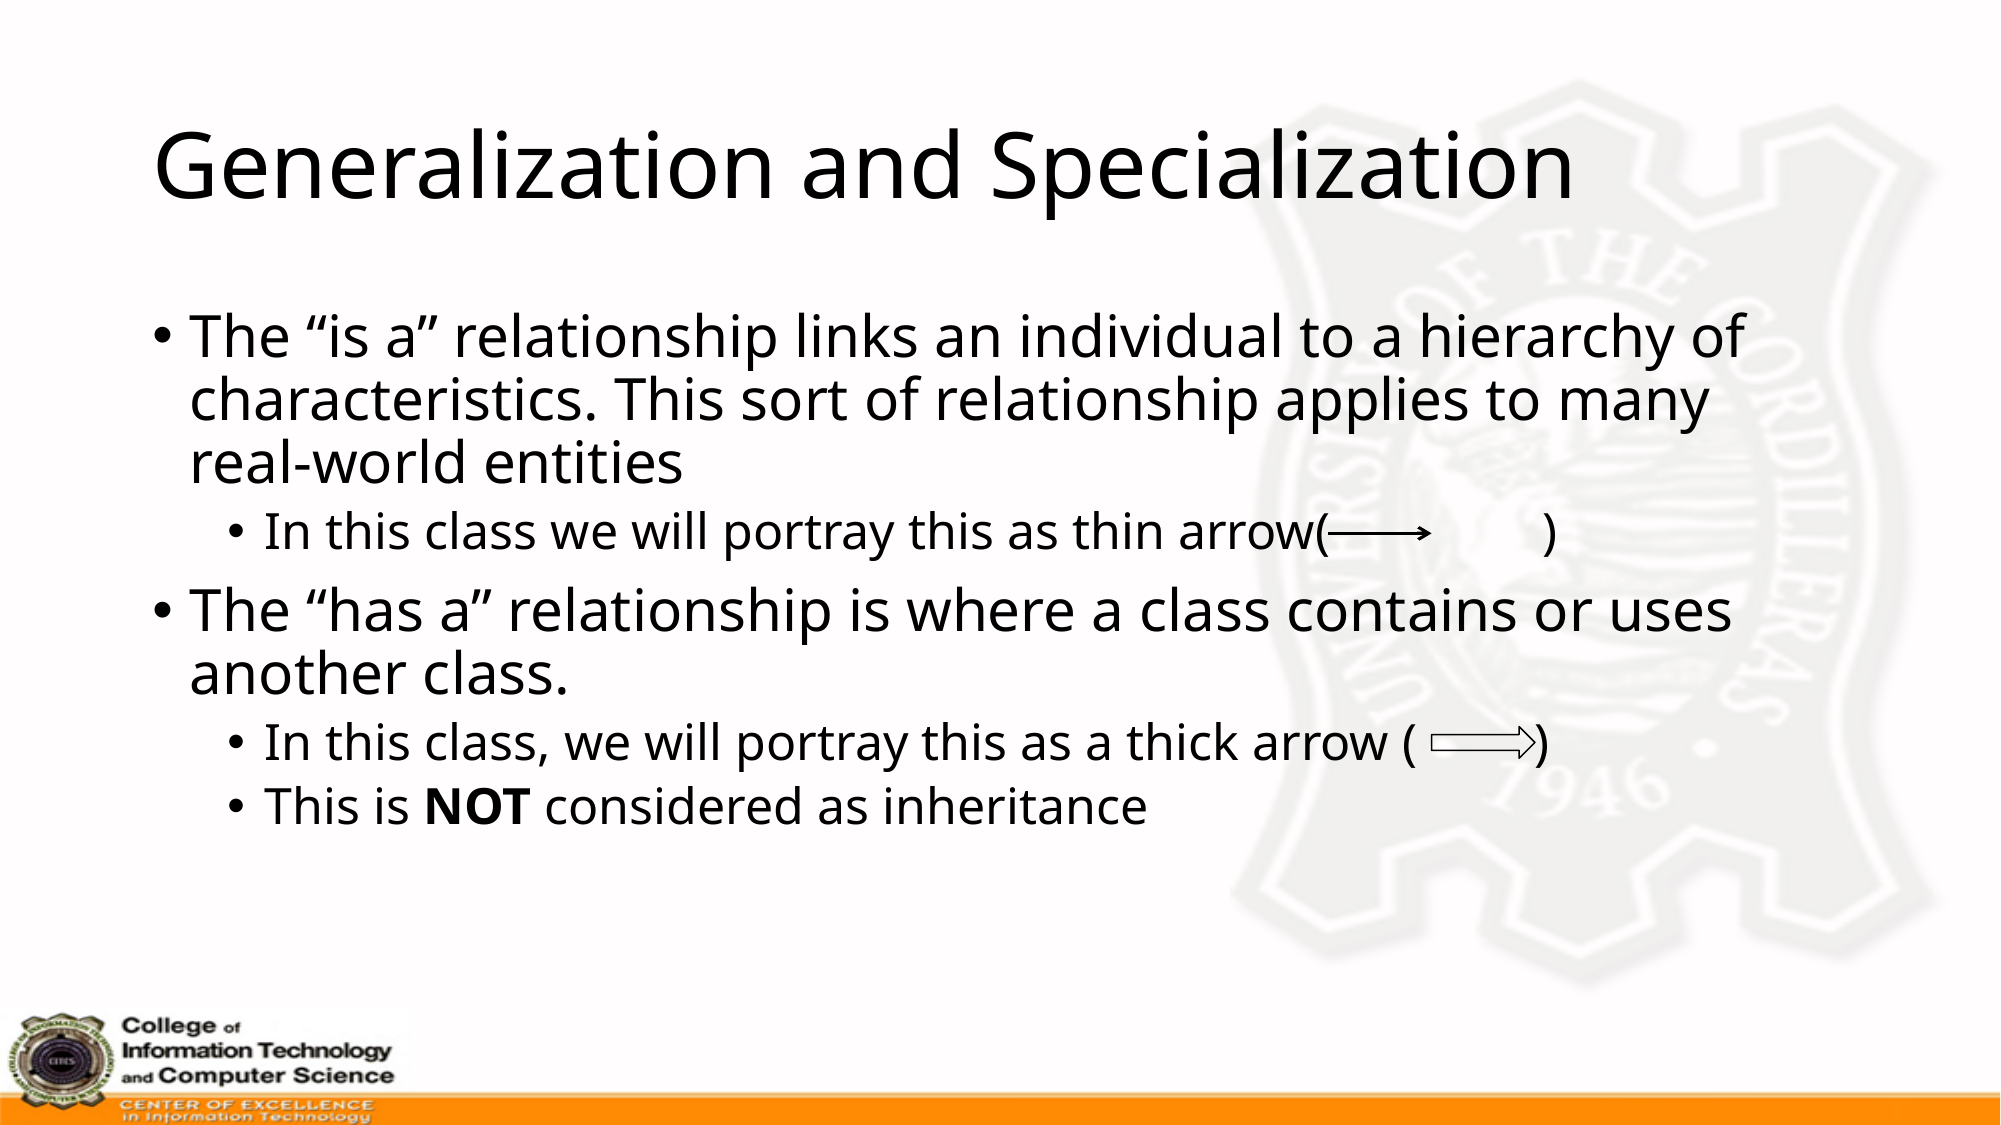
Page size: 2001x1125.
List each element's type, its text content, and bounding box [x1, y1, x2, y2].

title Generalization and Specialization [137, 59, 1863, 278]
picture [0, 0, 2001, 1125]
text_box [1431, 726, 1535, 759]
list The “is a” relationship links an individual to a hierarchy of characteristics. This sort of relationship applies to many real-world entities In this class we will portray this as thin arrow( ) The “has a” relationship is where a class contains or uses another class. In this class, we will portray this as a thick arrow ( ) This is NOT considered as inheritance [137, 299, 1863, 1014]
